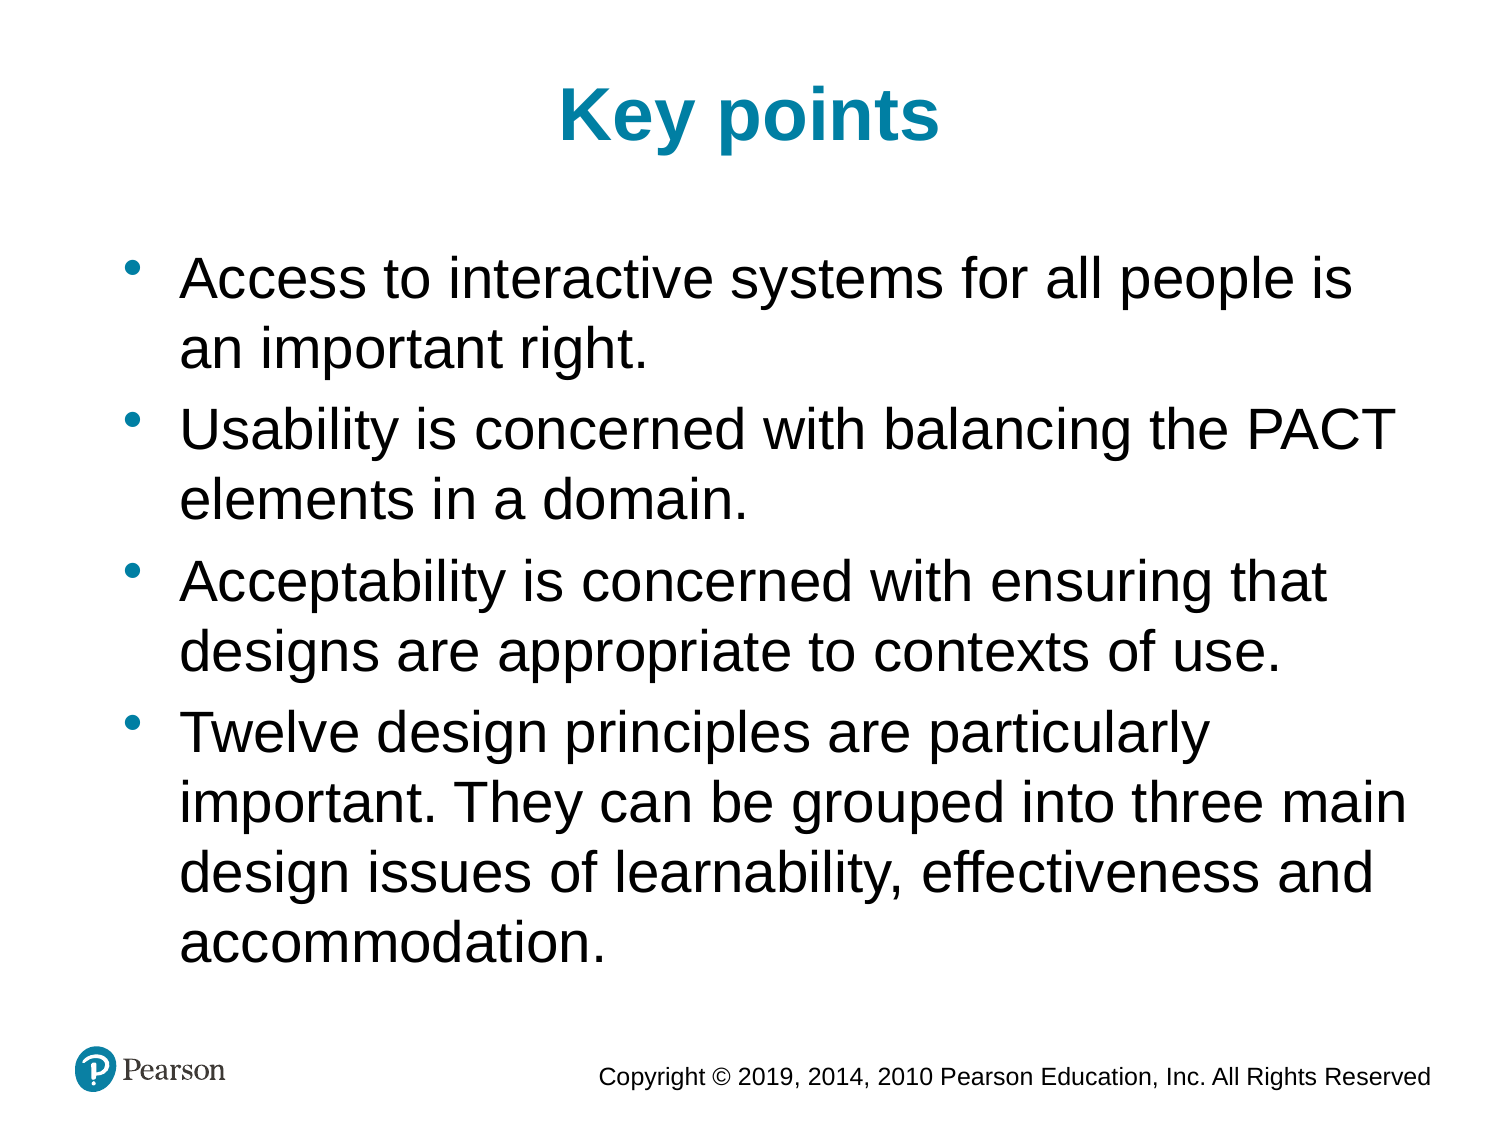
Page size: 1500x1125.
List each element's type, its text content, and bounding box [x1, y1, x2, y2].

list Access to interactive systems for all people is an important right. Usability is concerned with balancing the PACT elements in a domain. Acceptability is concerned with ensuring that designs are appropriate to contexts of use. Twelve design principles are particularly important. They can be grouped into three main design issues of learnability, effectiveness and accommodation. [107, 232, 1450, 1033]
title Key points [103, 48, 1397, 174]
